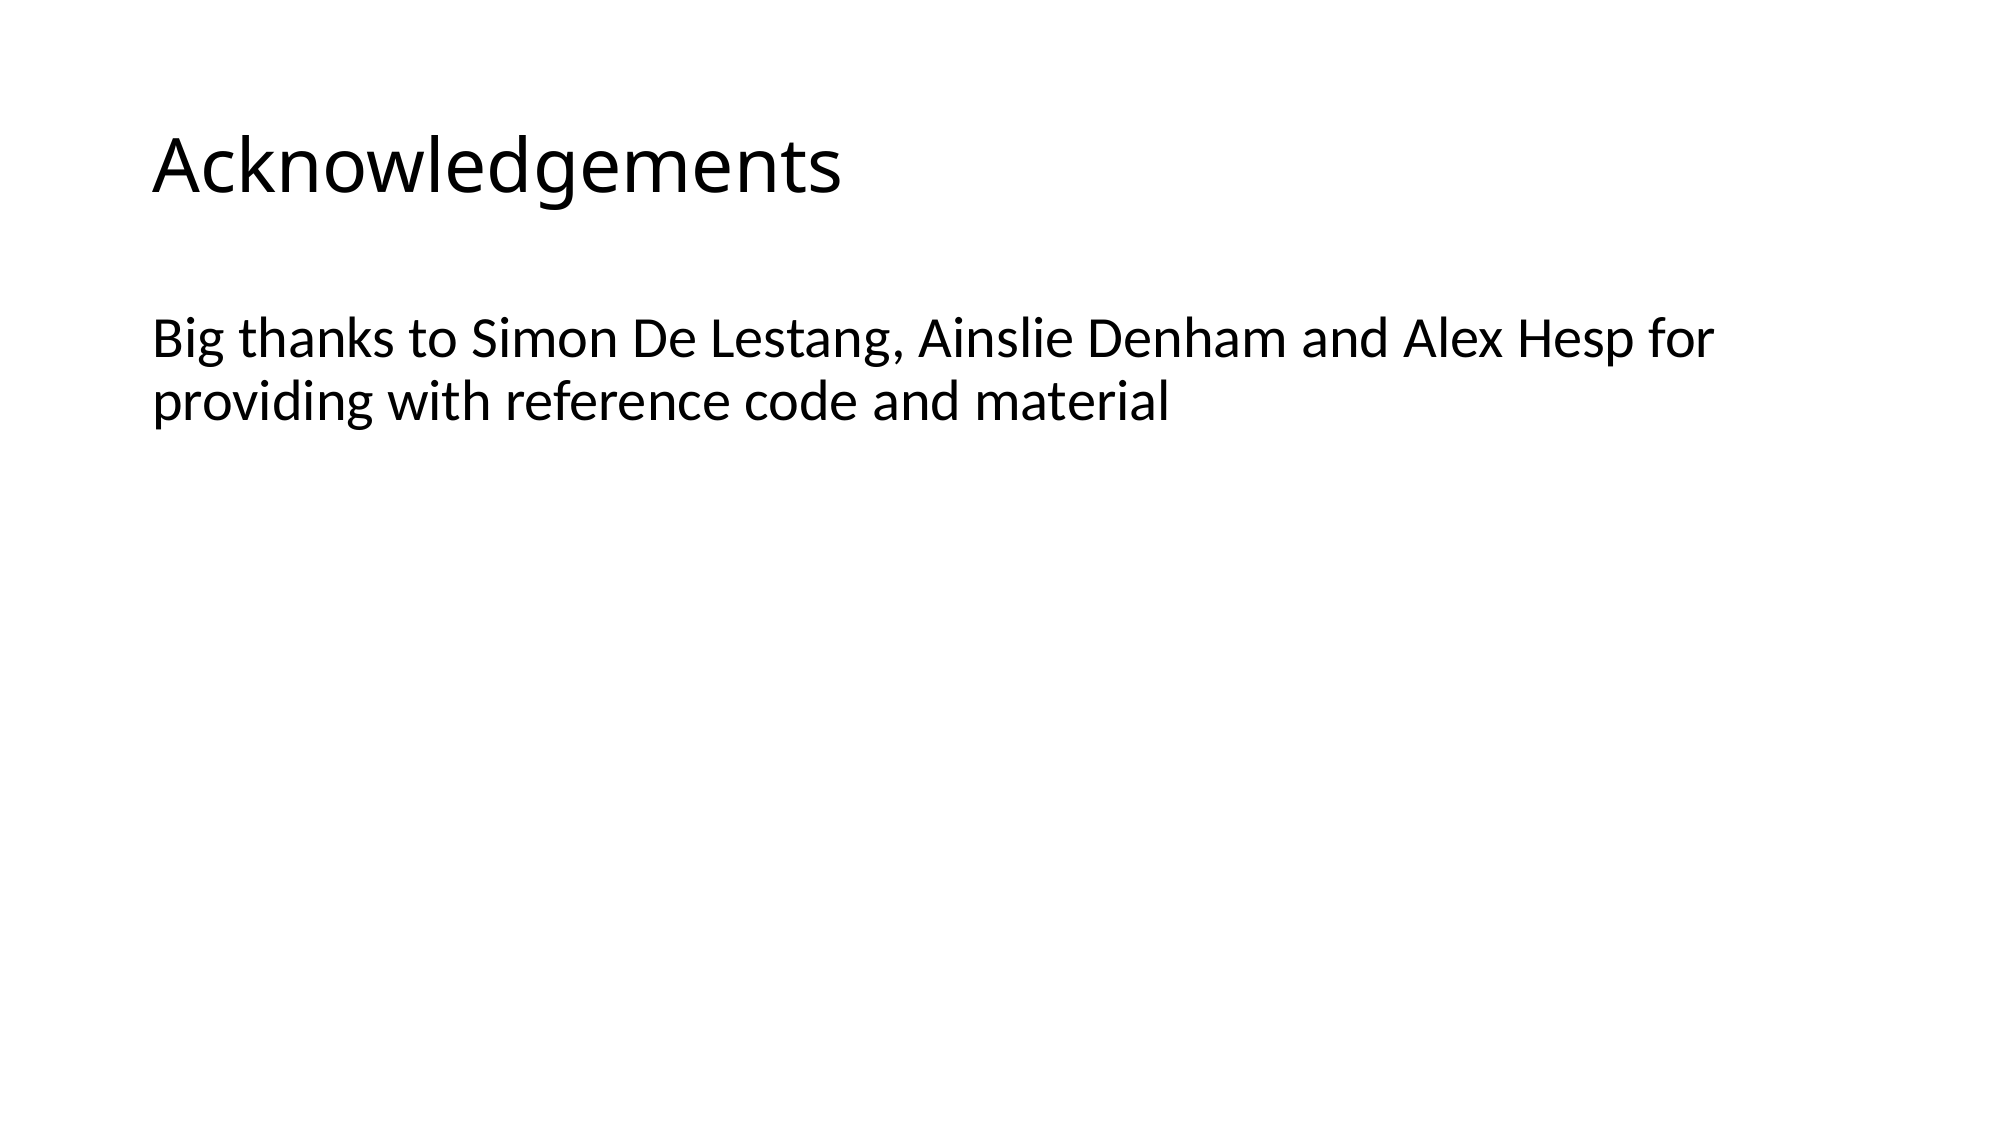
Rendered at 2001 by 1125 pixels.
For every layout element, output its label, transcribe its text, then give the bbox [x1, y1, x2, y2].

title Acknowledgements [137, 59, 1863, 278]
list Big thanks to Simon De Lestang, Ainslie Denham and Alex Hesp for providing with reference code and material [137, 299, 1863, 1014]
